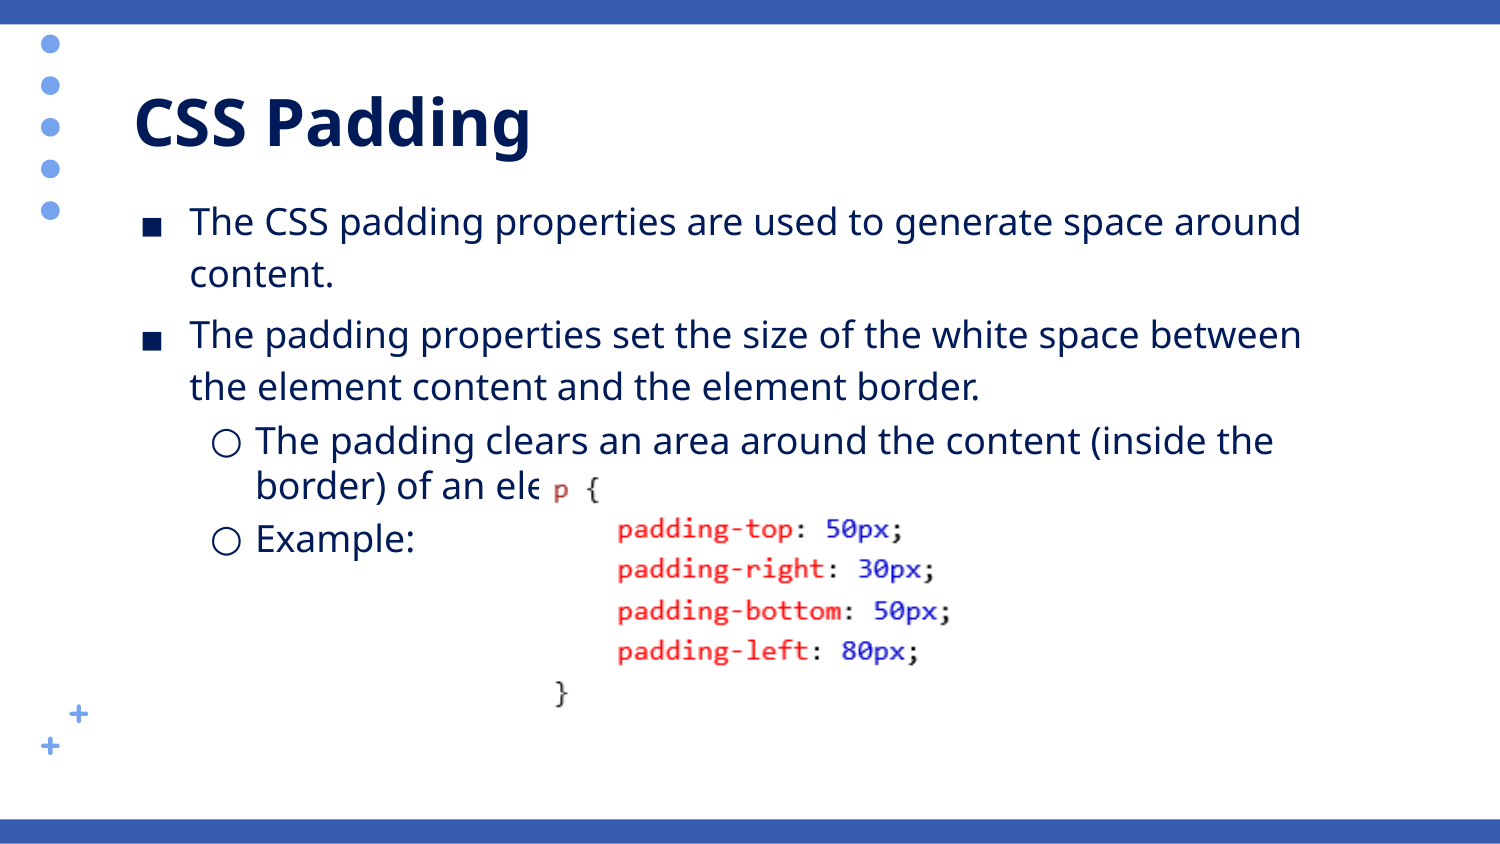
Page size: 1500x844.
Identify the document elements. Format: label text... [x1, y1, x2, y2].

picture [538, 464, 962, 722]
title CSS Padding [118, 72, 1382, 167]
list The CSS padding properties are used to generate space around content. The padding properties set the size of the white space between the element content and the element border. The padding clears an area around the content (inside the border) of an element. Example: [118, 183, 1382, 253]
